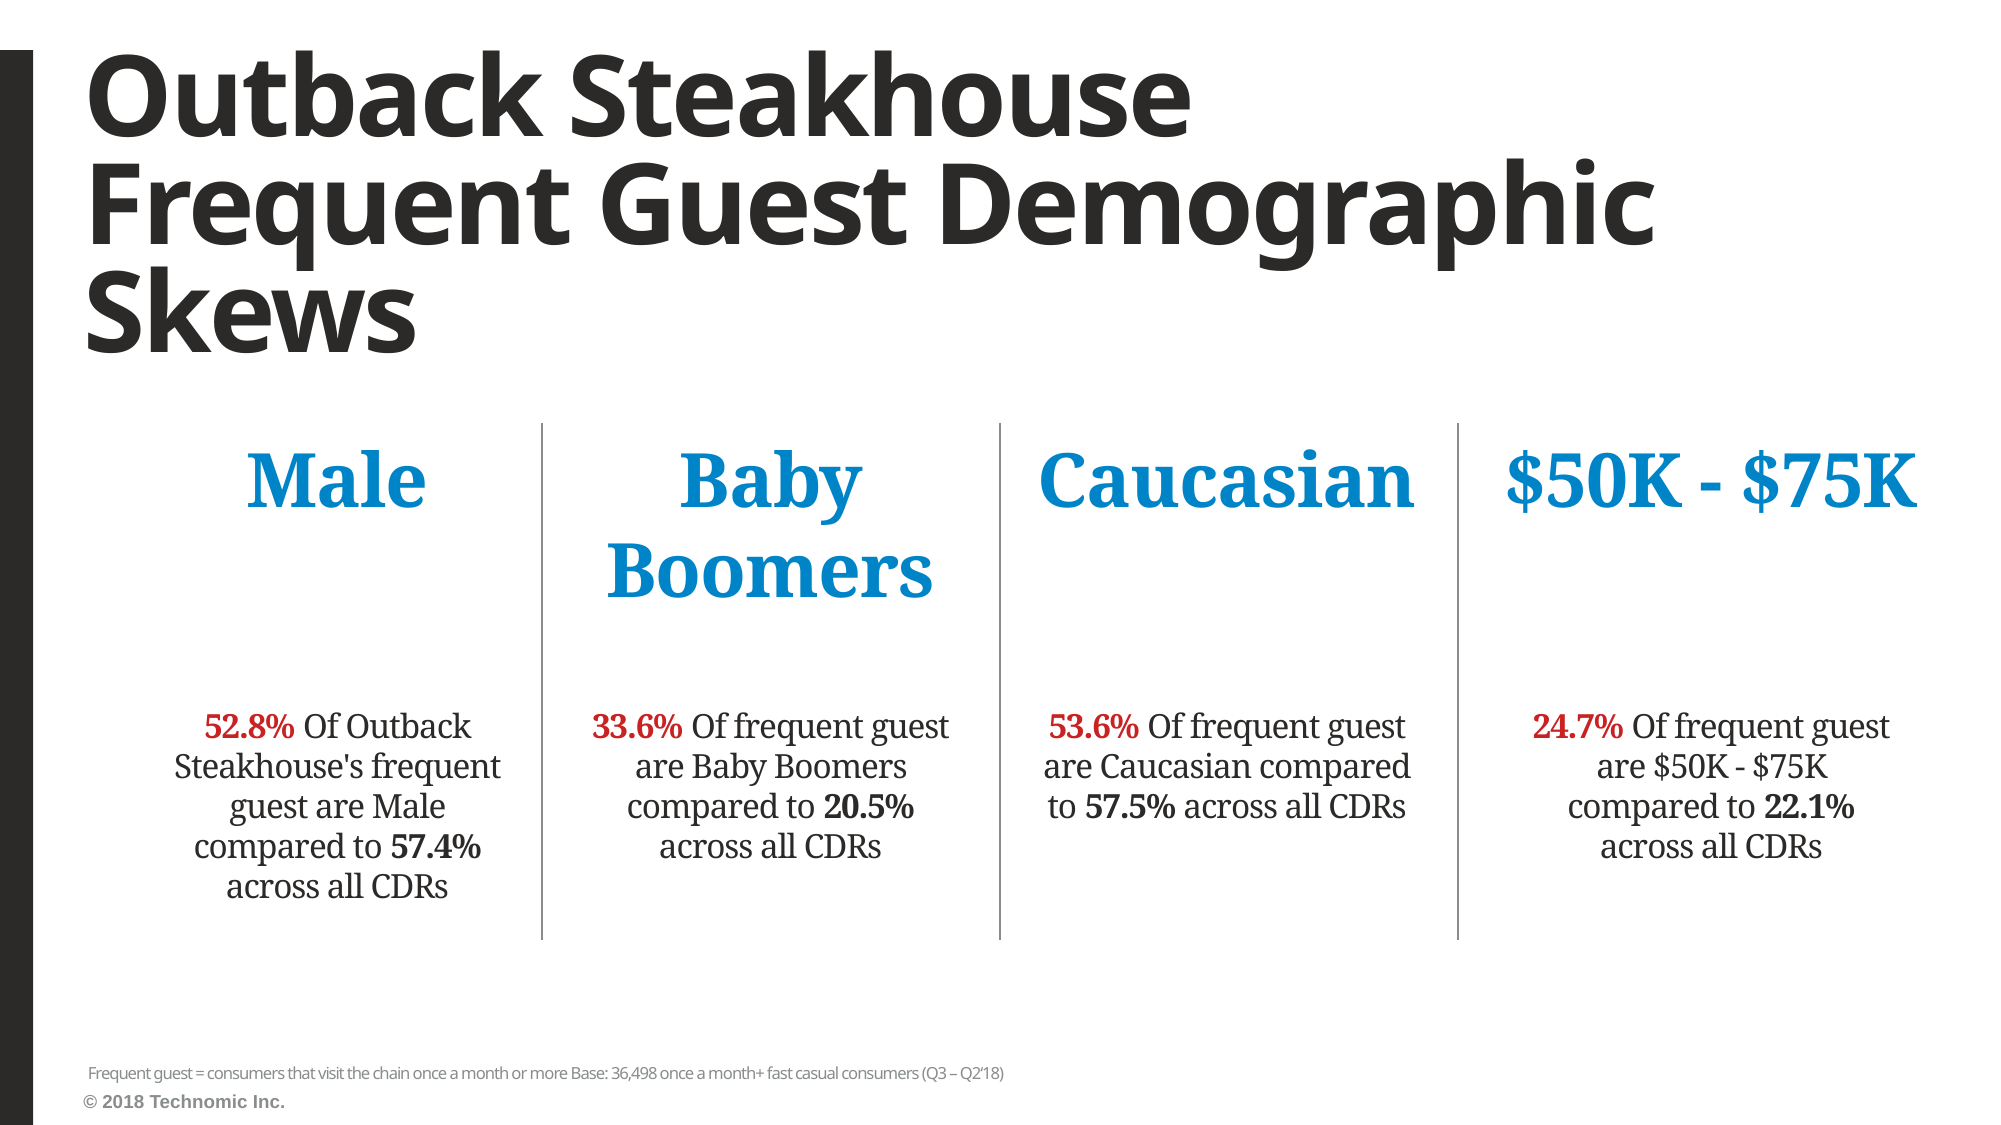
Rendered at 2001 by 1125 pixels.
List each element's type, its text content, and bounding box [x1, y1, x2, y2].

list 53.6% Of frequent guest are Caucasian compared to 57.5% across all CDRs [1039, 705, 1415, 931]
list Male [150, 432, 525, 613]
list 33.6% Of frequent guest are Baby Boomers compared to 20.5% across all CDRs [583, 705, 959, 931]
list Frequent guest = consumers that visit the chain once a month or more Base: 36,498 once a month+ fast casual consumers (Q3 – Q2‘18) [87, 1062, 1895, 1125]
list $50K - $75K [1462, 432, 1961, 613]
list Baby Boomers [553, 432, 988, 613]
title Outback Steakhouse Frequent Guest Demographic Skews [83, 50, 1663, 195]
list 52.8% Of Outback Steakhouse's frequent guest are Male compared to 57.4% across all CDRs [150, 705, 525, 931]
list Caucasian [1007, 432, 1447, 613]
list 24.7% Of frequent guest are $50K - $75K compared to 22.1% across all CDRs [1523, 705, 1899, 931]
